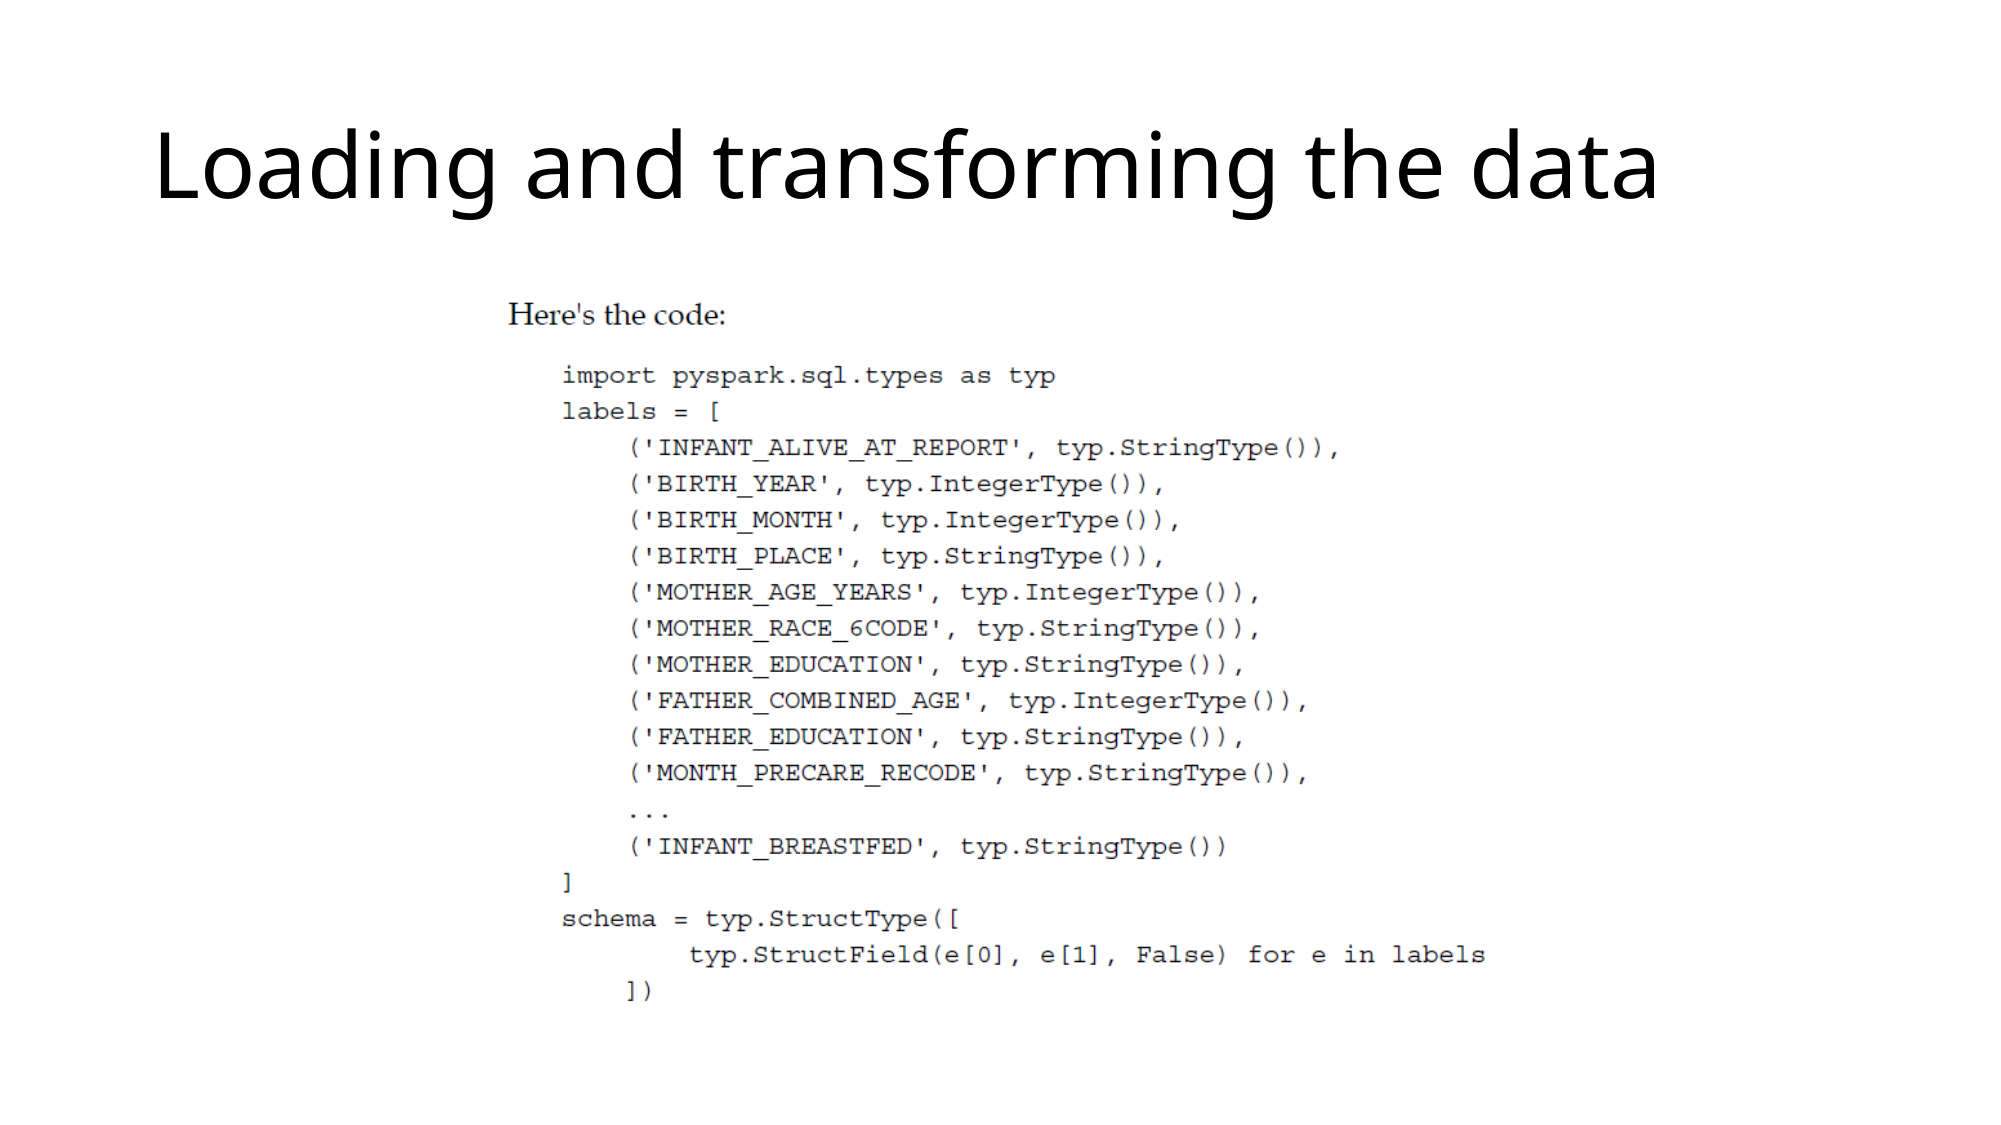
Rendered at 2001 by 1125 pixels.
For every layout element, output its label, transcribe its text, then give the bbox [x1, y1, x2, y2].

title Loading and transforming the data [137, 59, 1863, 278]
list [505, 299, 1495, 1014]
